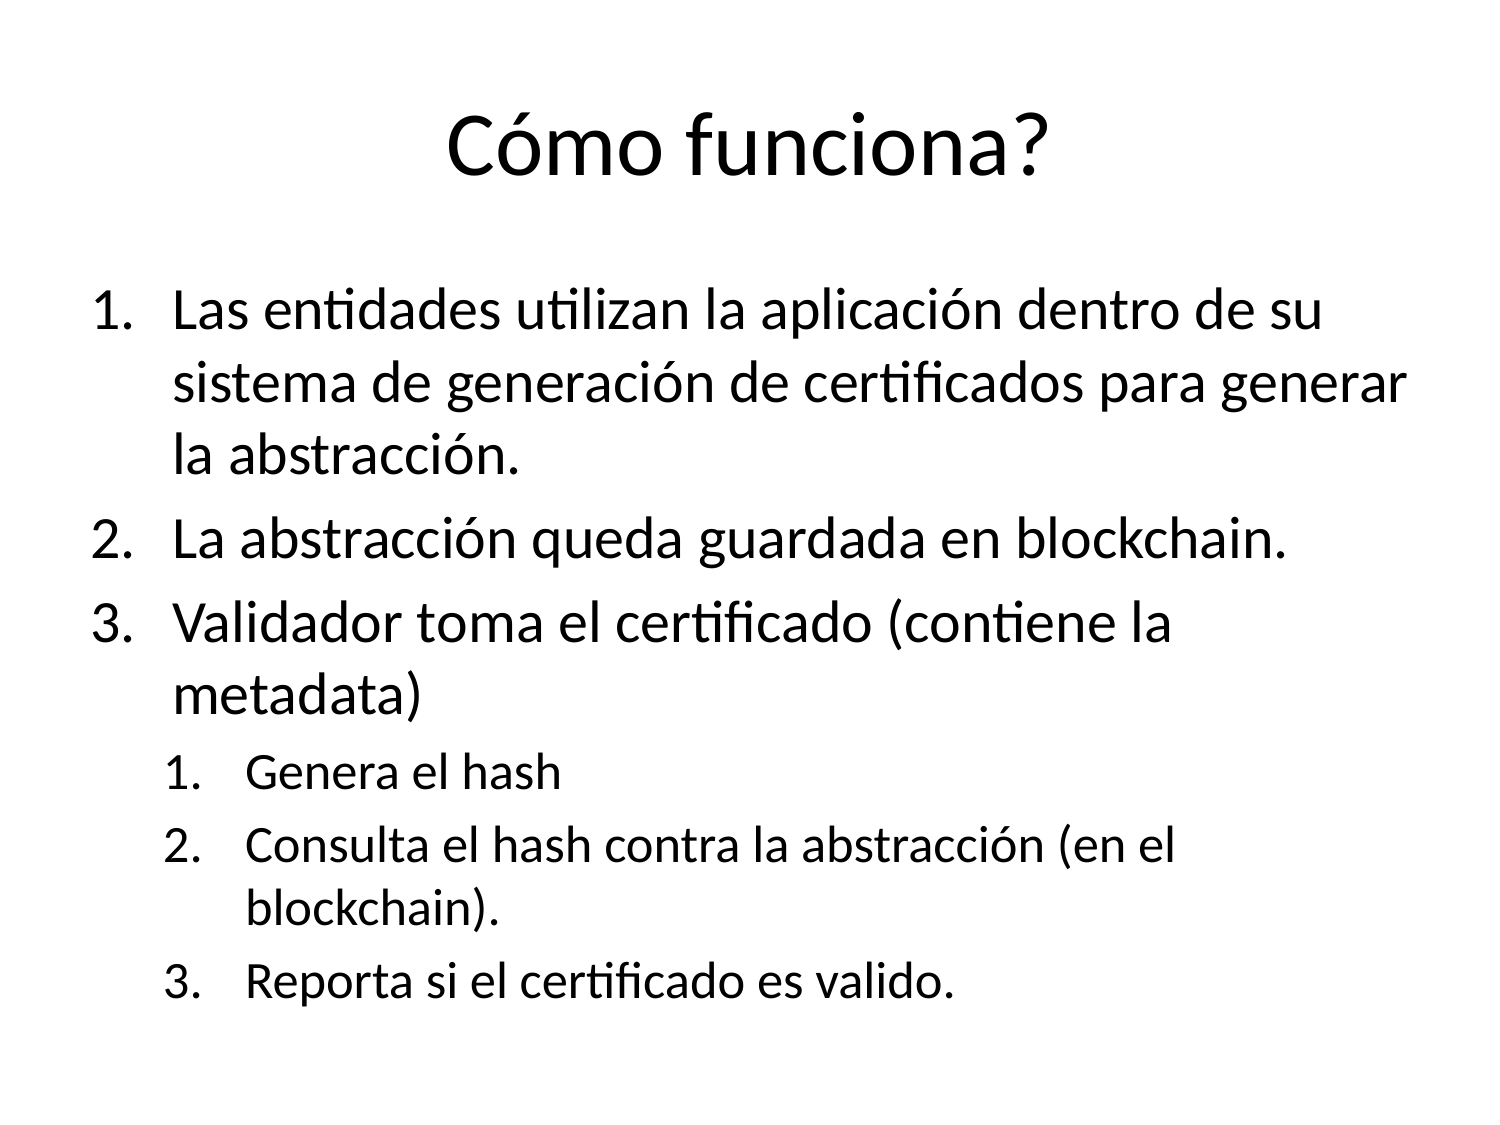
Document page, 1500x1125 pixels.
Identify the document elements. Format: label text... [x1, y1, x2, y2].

title Cómo funciona? [75, 45, 1425, 233]
list Las entidades utilizan la aplicación dentro de su sistema de generación de certificados para generar la abstracción. La abstracción queda guardada en blockchain. Validador toma el certificado (contiene la metadata) Genera el hash Consulta el hash contra la abstracción (en el blockchain). Reporta si el certificado es valido. [75, 262, 1425, 1024]
